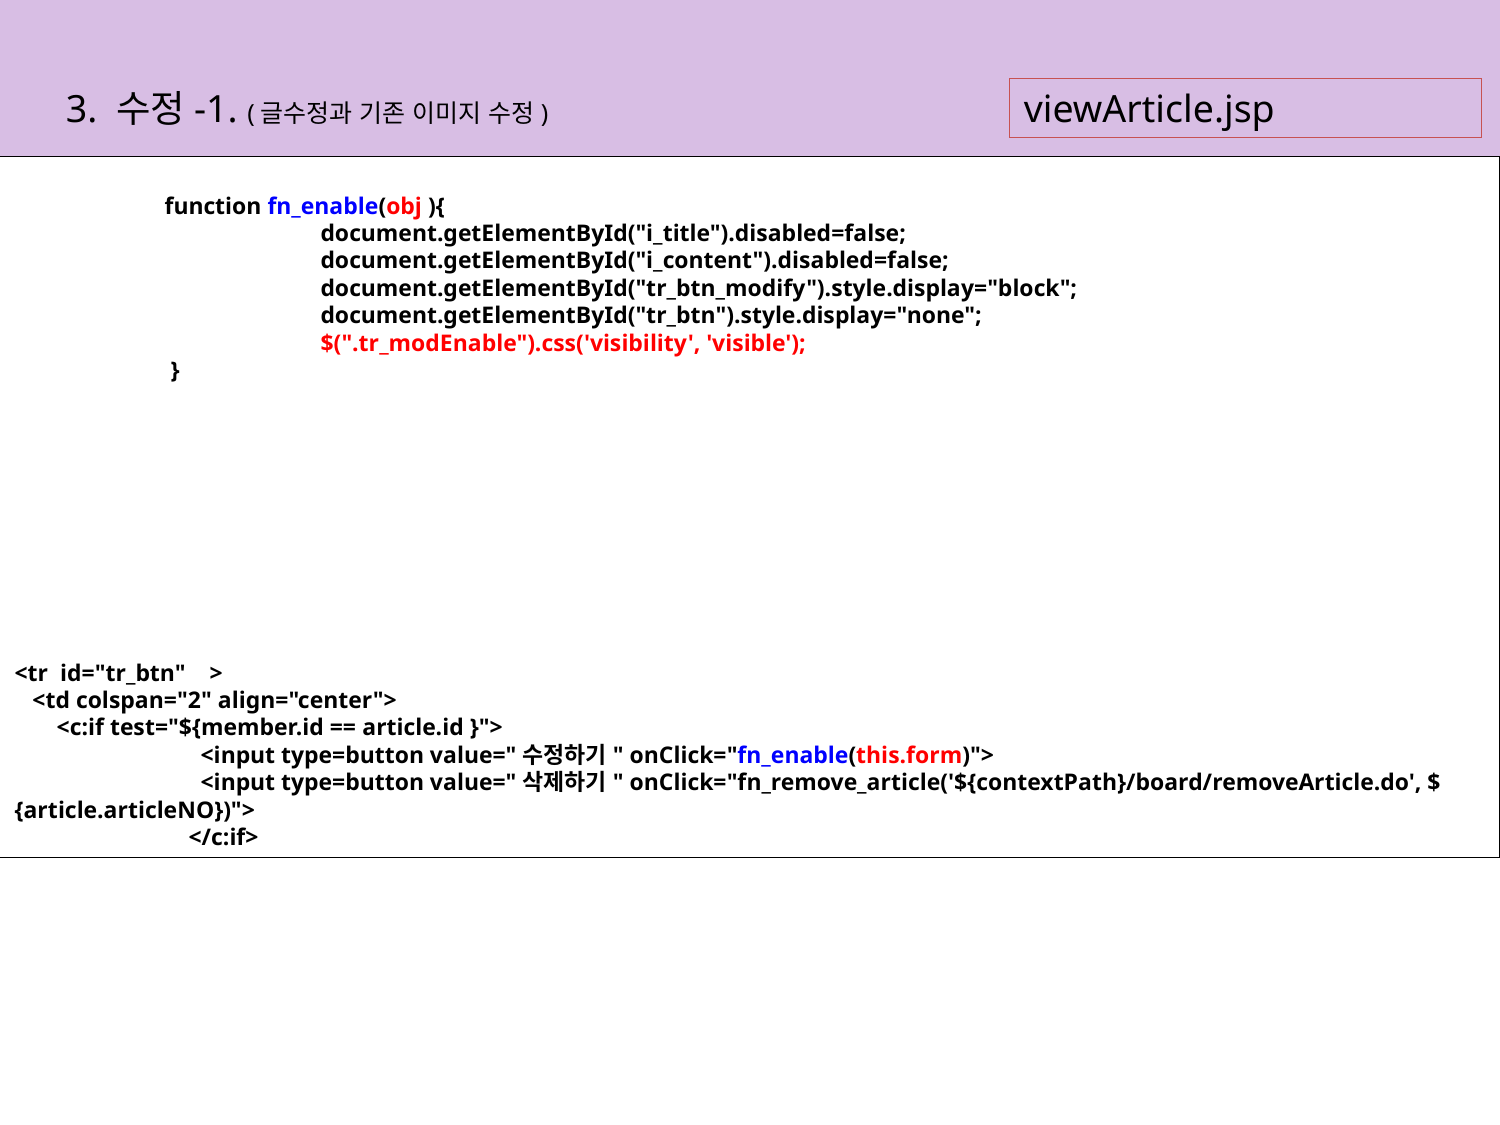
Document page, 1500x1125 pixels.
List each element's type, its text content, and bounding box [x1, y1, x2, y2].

text_box [0, 0, 1500, 156]
text_box function fn_enable(obj ){ document.getElementById("i_title").disabled=false; document.getElementById("i_content").disabled=false; document.getElementById("tr_btn_modify").style.display="block"; document.getElementById("tr_btn").style.display="none"; $(".tr_modEnable").css('visibility', 'visible'); } <tr id="tr_btn" > <td colspan="2" align="center"> <c:if test="${member.id == article.id }"> <input type=button value="수정하기" onClick="fn_enable(this.form)"> <input type=button value="삭제하기" onClick="fn_remove_article('${contextPath}/board/removeArticle.do', ${article.articleNO})"> </c:if> [0, 156, 1500, 858]
text_box 3. 수정-1. (글수정과 기존 이미지 수정) [51, 78, 821, 138]
text_box viewArticle.jsp [1009, 78, 1482, 138]
